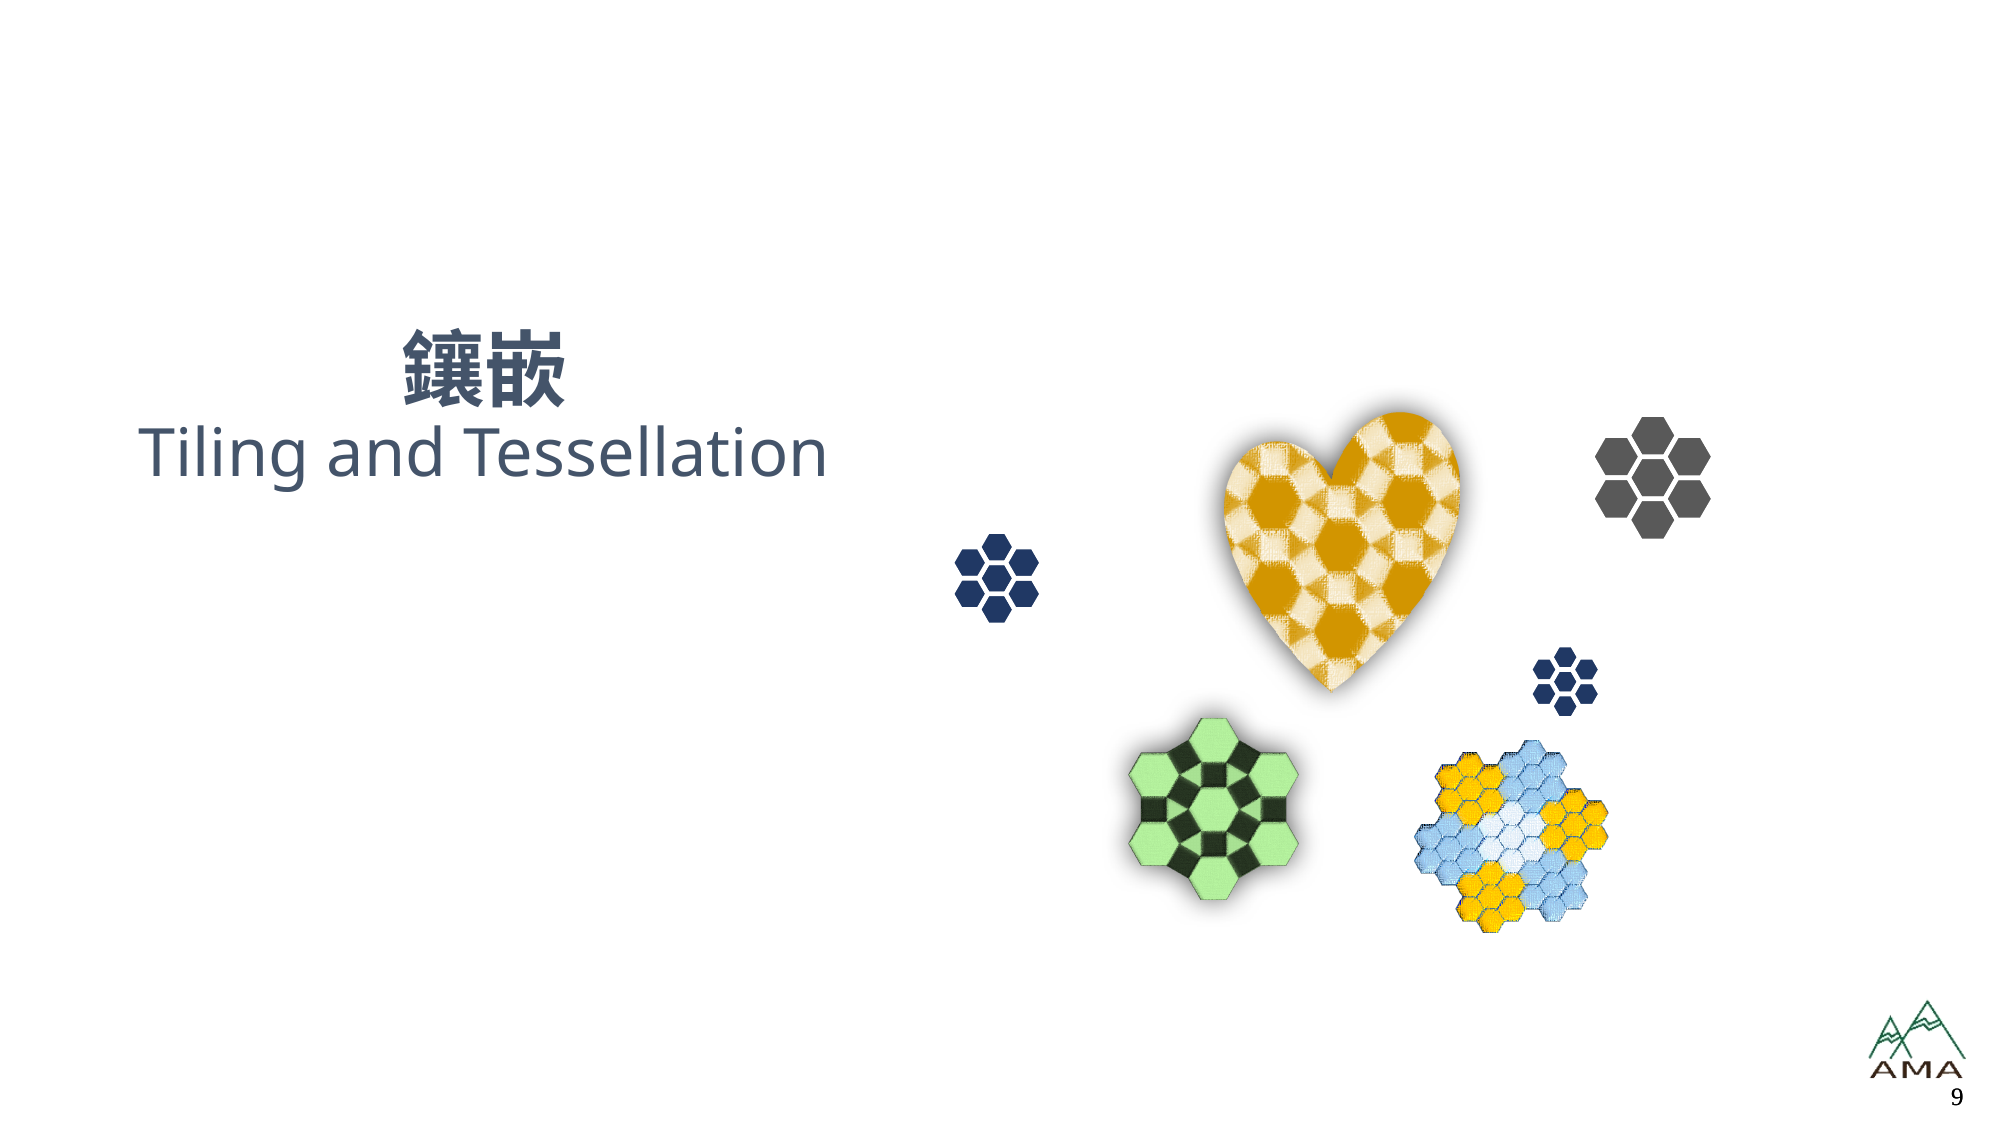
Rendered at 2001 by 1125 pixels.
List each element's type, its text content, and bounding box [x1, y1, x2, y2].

picture [1857, 987, 1974, 1092]
picture [1413, 740, 1609, 933]
title 鑲嵌 Tiling and Tessellation [85, 184, 884, 499]
text_box 9 [1936, 1073, 1979, 1118]
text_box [951, 531, 1042, 626]
picture [1128, 718, 1299, 900]
picture [1224, 412, 1460, 693]
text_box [1592, 414, 1714, 541]
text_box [1529, 645, 1601, 719]
